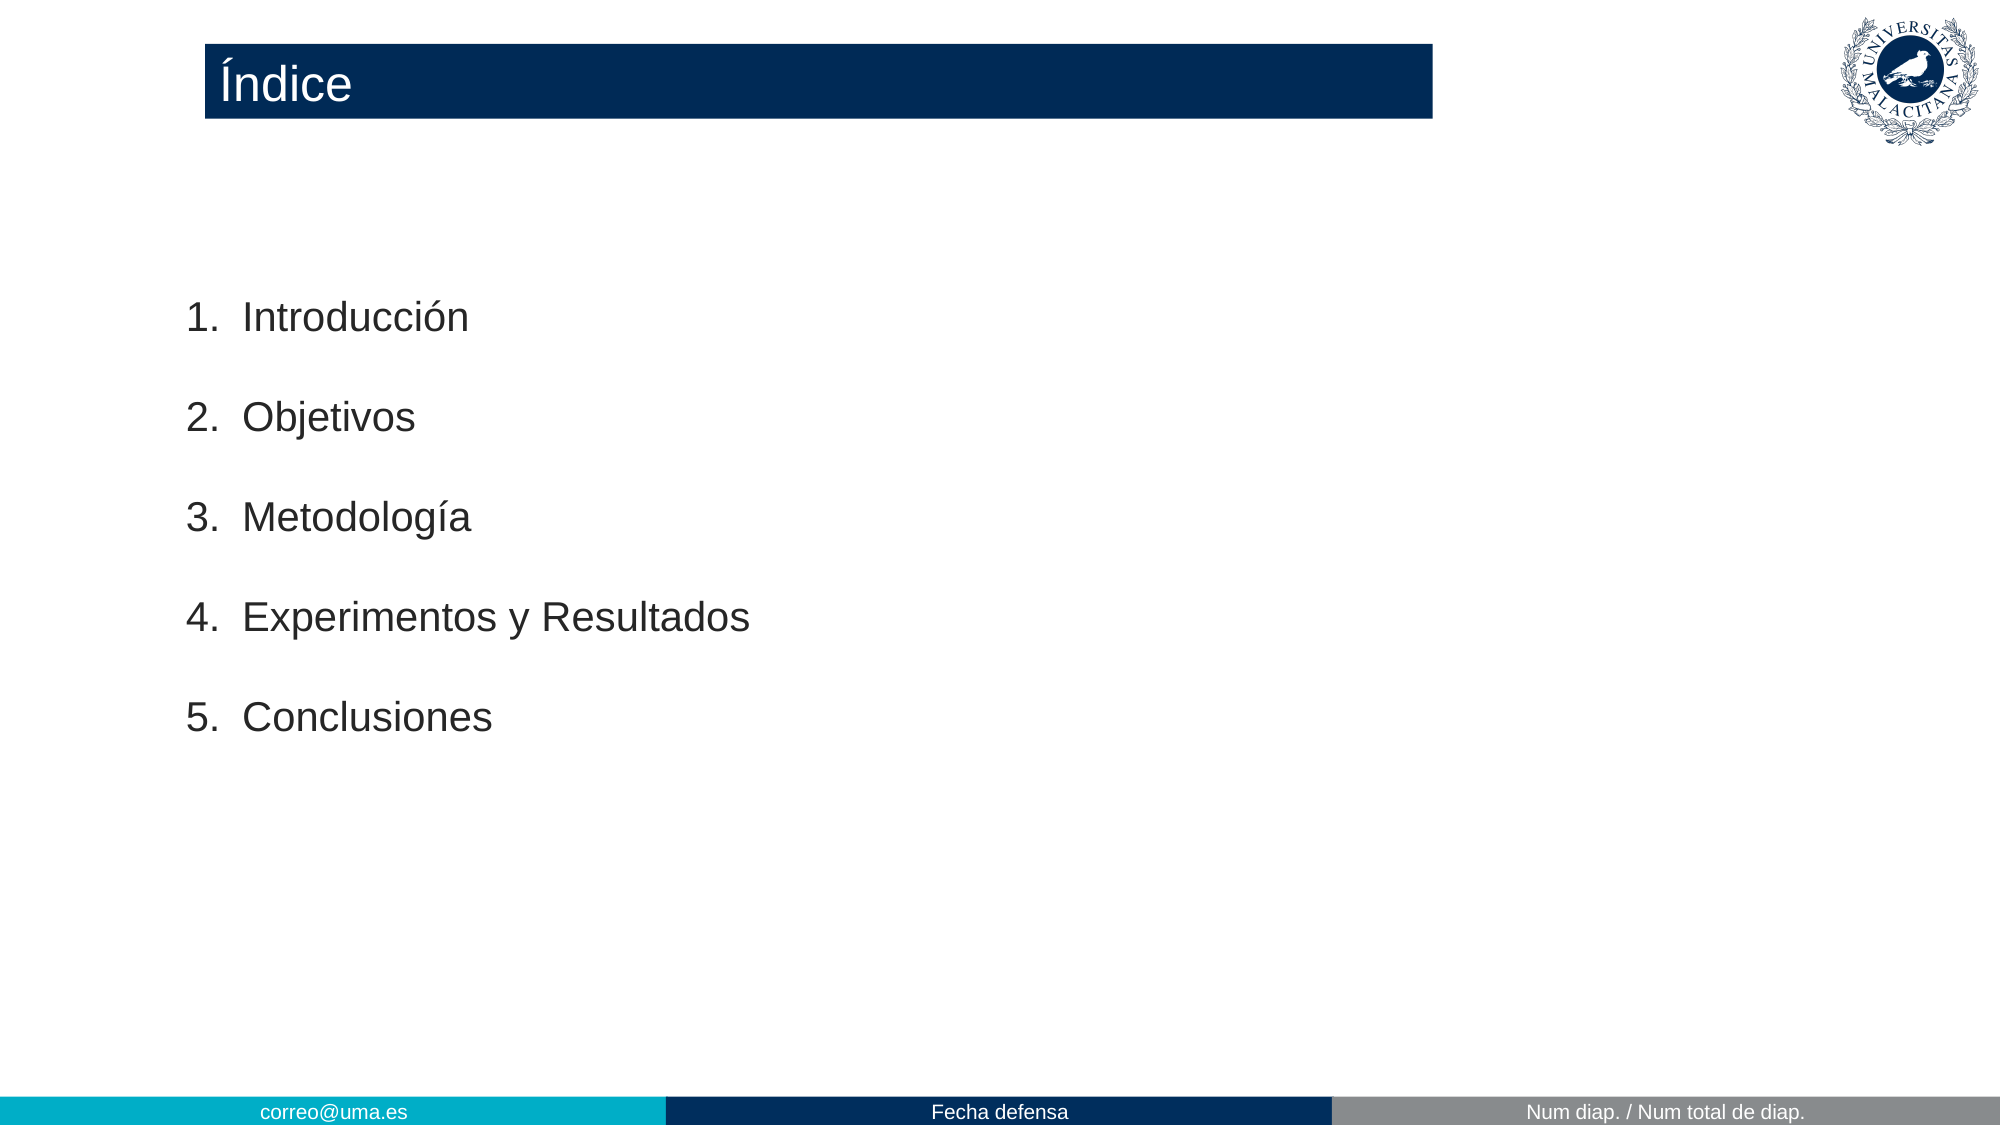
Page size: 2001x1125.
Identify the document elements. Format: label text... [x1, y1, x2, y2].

text_box Fecha defensa [865, 1091, 1135, 1125]
text_box Índice [205, 43, 1433, 119]
text_box Introducción Objetivos Metodología Experimentos y Resultados Conclusiones [171, 232, 1689, 748]
text_box Num diap. / Num total de diap. [1496, 1091, 1836, 1125]
text_box [1330, 1095, 1496, 1125]
picture [1840, 17, 1980, 147]
text_box [432, 1095, 664, 1125]
text_box [1836, 1095, 2000, 1125]
text_box [0, 1095, 236, 1125]
text_box correo@uma.es [236, 1091, 432, 1125]
text_box [1135, 1095, 1330, 1125]
text_box [664, 1095, 865, 1125]
